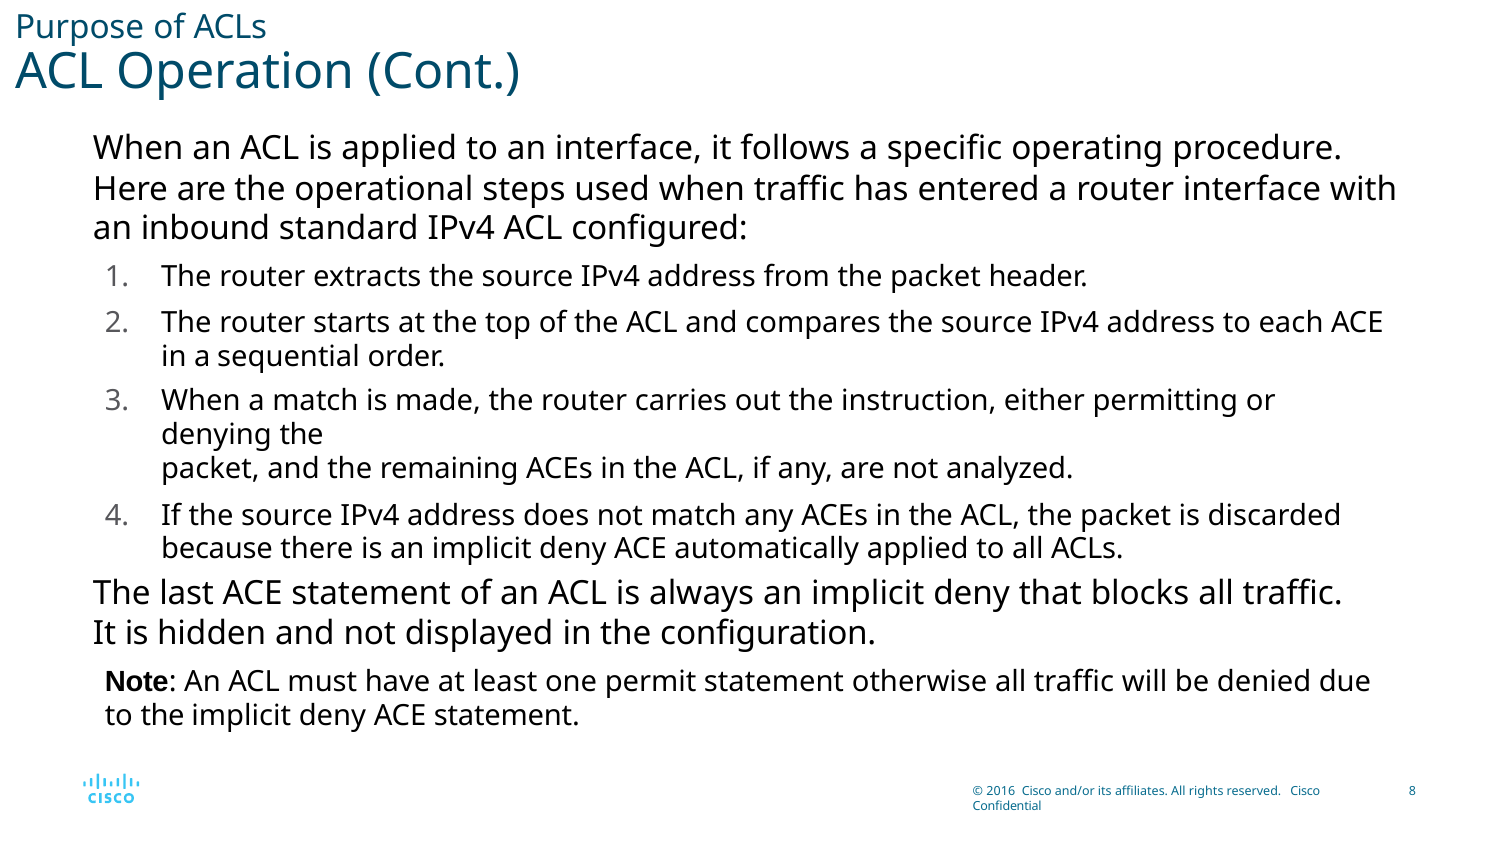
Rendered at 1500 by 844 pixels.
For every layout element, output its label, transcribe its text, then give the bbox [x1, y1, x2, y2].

title Purpose of ACLs ACL Operation (Cont.) [12, 9, 961, 153]
footer © 2016 Cisco and/or its affiliates. All rights reserved. Cisco Confidential [970, 782, 1381, 844]
text_box When an ACL is applied to an interface, it follows a specific operating procedure. Here are the operational steps used when traffic has entered a router interface with an inbound standard IPv4 ACL configured: The router extracts the source IPv4 address from the packet header. The router starts at the top of the ACL and compares the source IPv4 address to each ACE in a sequential order. When a match is made, the router carries out the instruction, either permitting or denying the packet, and the remaining ACEs in the ACL, if any, are not analyzed. If the source IPv4 address does not match any ACEs in the ACL, the packet is discarded because there is an implicit deny ACE automatically applied to all ACLs. The last ACE statement of an ACL is always an implicit deny that blocks all traffic. It is hidden and not displayed in the configuration. Note: An ACL must have at least one permit statement otherwise all traffic will be denied due to the implicit deny ACE statement. [90, 124, 1420, 731]
slide_number 10 [1406, 782, 1432, 844]
